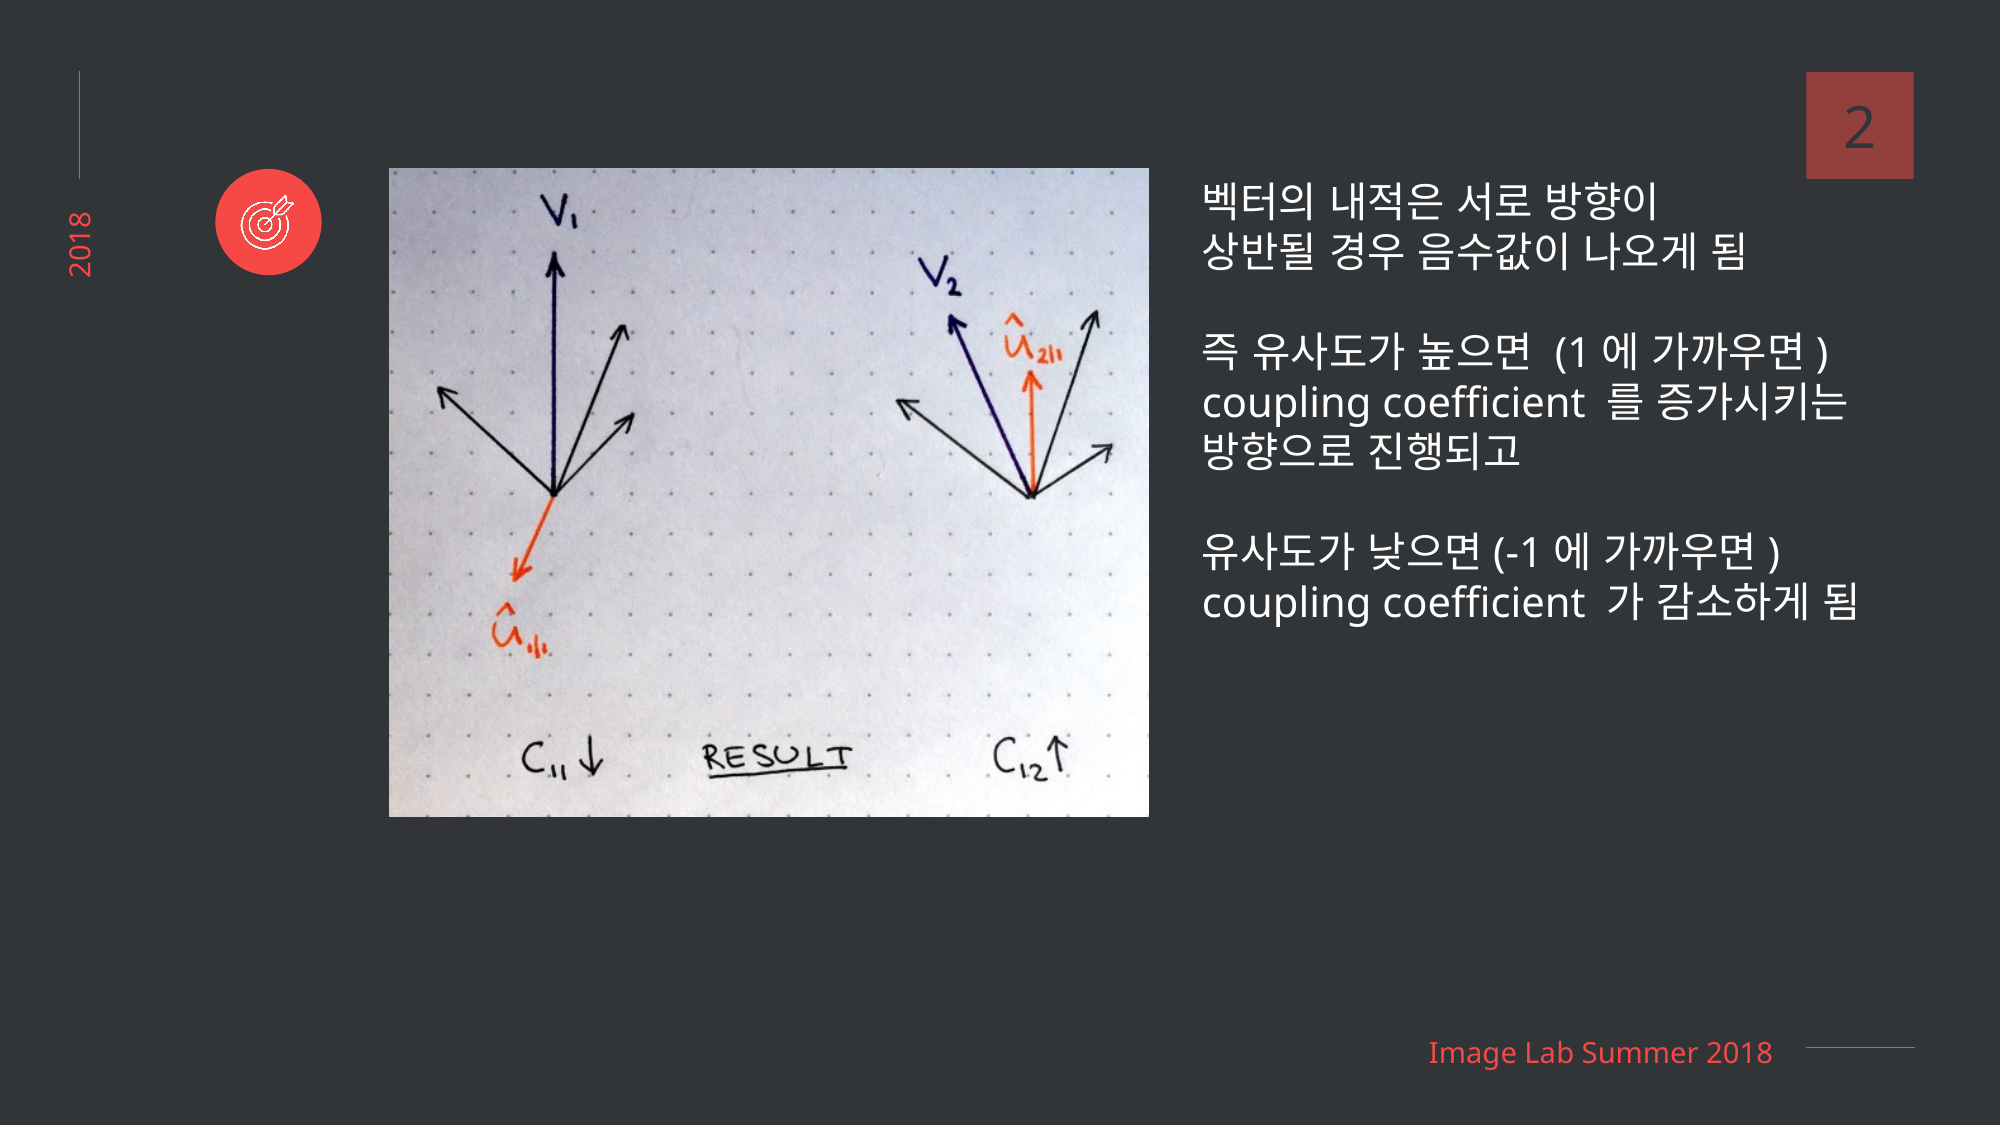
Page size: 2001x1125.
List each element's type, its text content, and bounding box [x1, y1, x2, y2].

text_box 2018 [53, 196, 104, 294]
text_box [1806, 71, 1914, 180]
text_box 벡터의 내적은 서로 방향이 상반될 경우 음수값이 나오게 됨 즉 유사도가 높으면 (1에 가까우면) coupling coefficient 를 증가시키는 방향으로 진행되고 유사도가 낮으면(-1에 가까우면) coupling coefficient 가 감소하게 됨 [1187, 168, 1876, 634]
text_box Image Lab Summer 2018 [1414, 1026, 1789, 1077]
picture [389, 168, 1149, 817]
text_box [215, 168, 322, 276]
